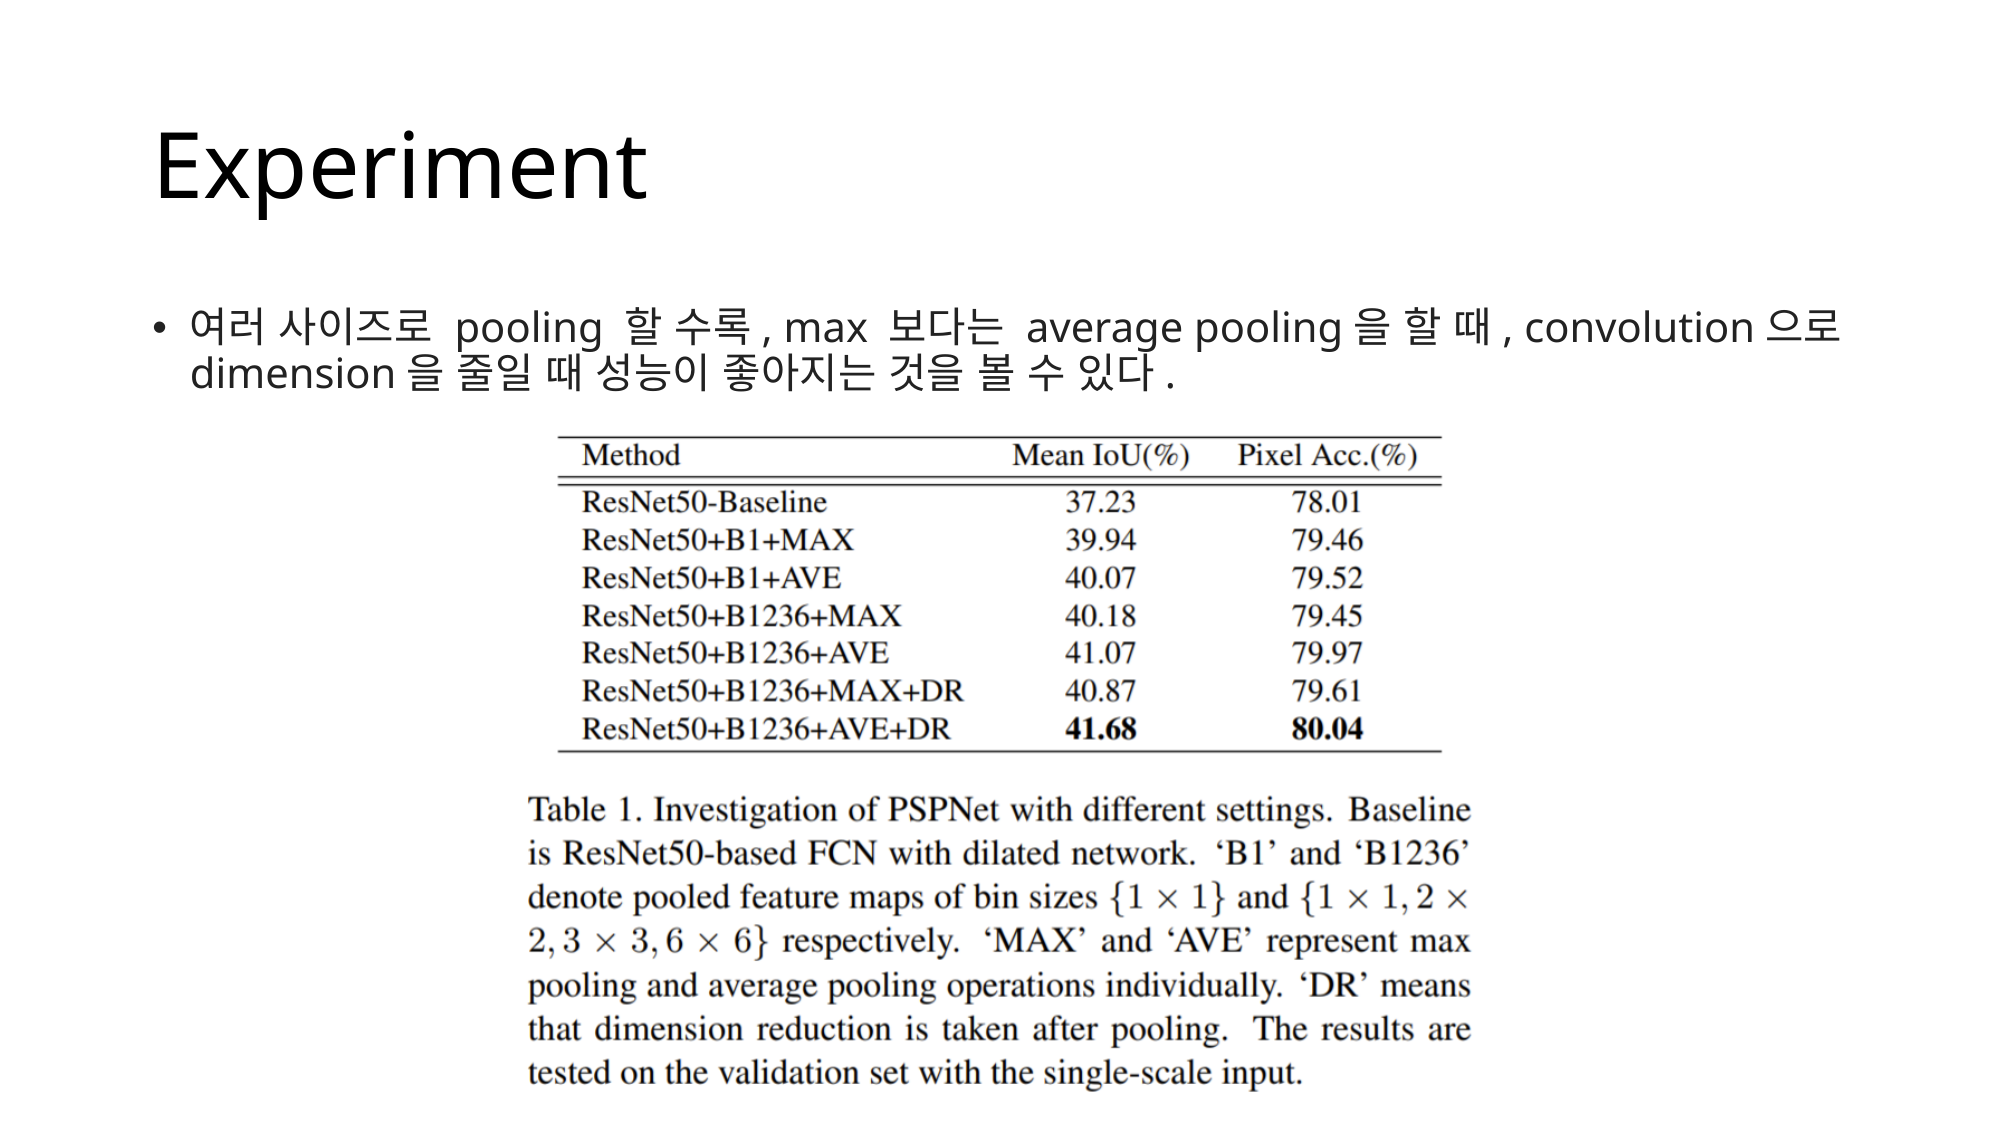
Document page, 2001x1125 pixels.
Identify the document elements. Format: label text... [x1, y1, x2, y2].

title Experiment [137, 59, 1863, 278]
list 여러 사이즈로 pooling 할 수록, max 보다는 average pooling을 할 때, convolution으로 dimension을 줄일 때 성능이 좋아지는 것을 볼 수 있다. [137, 299, 1863, 1014]
picture [517, 427, 1483, 1094]
